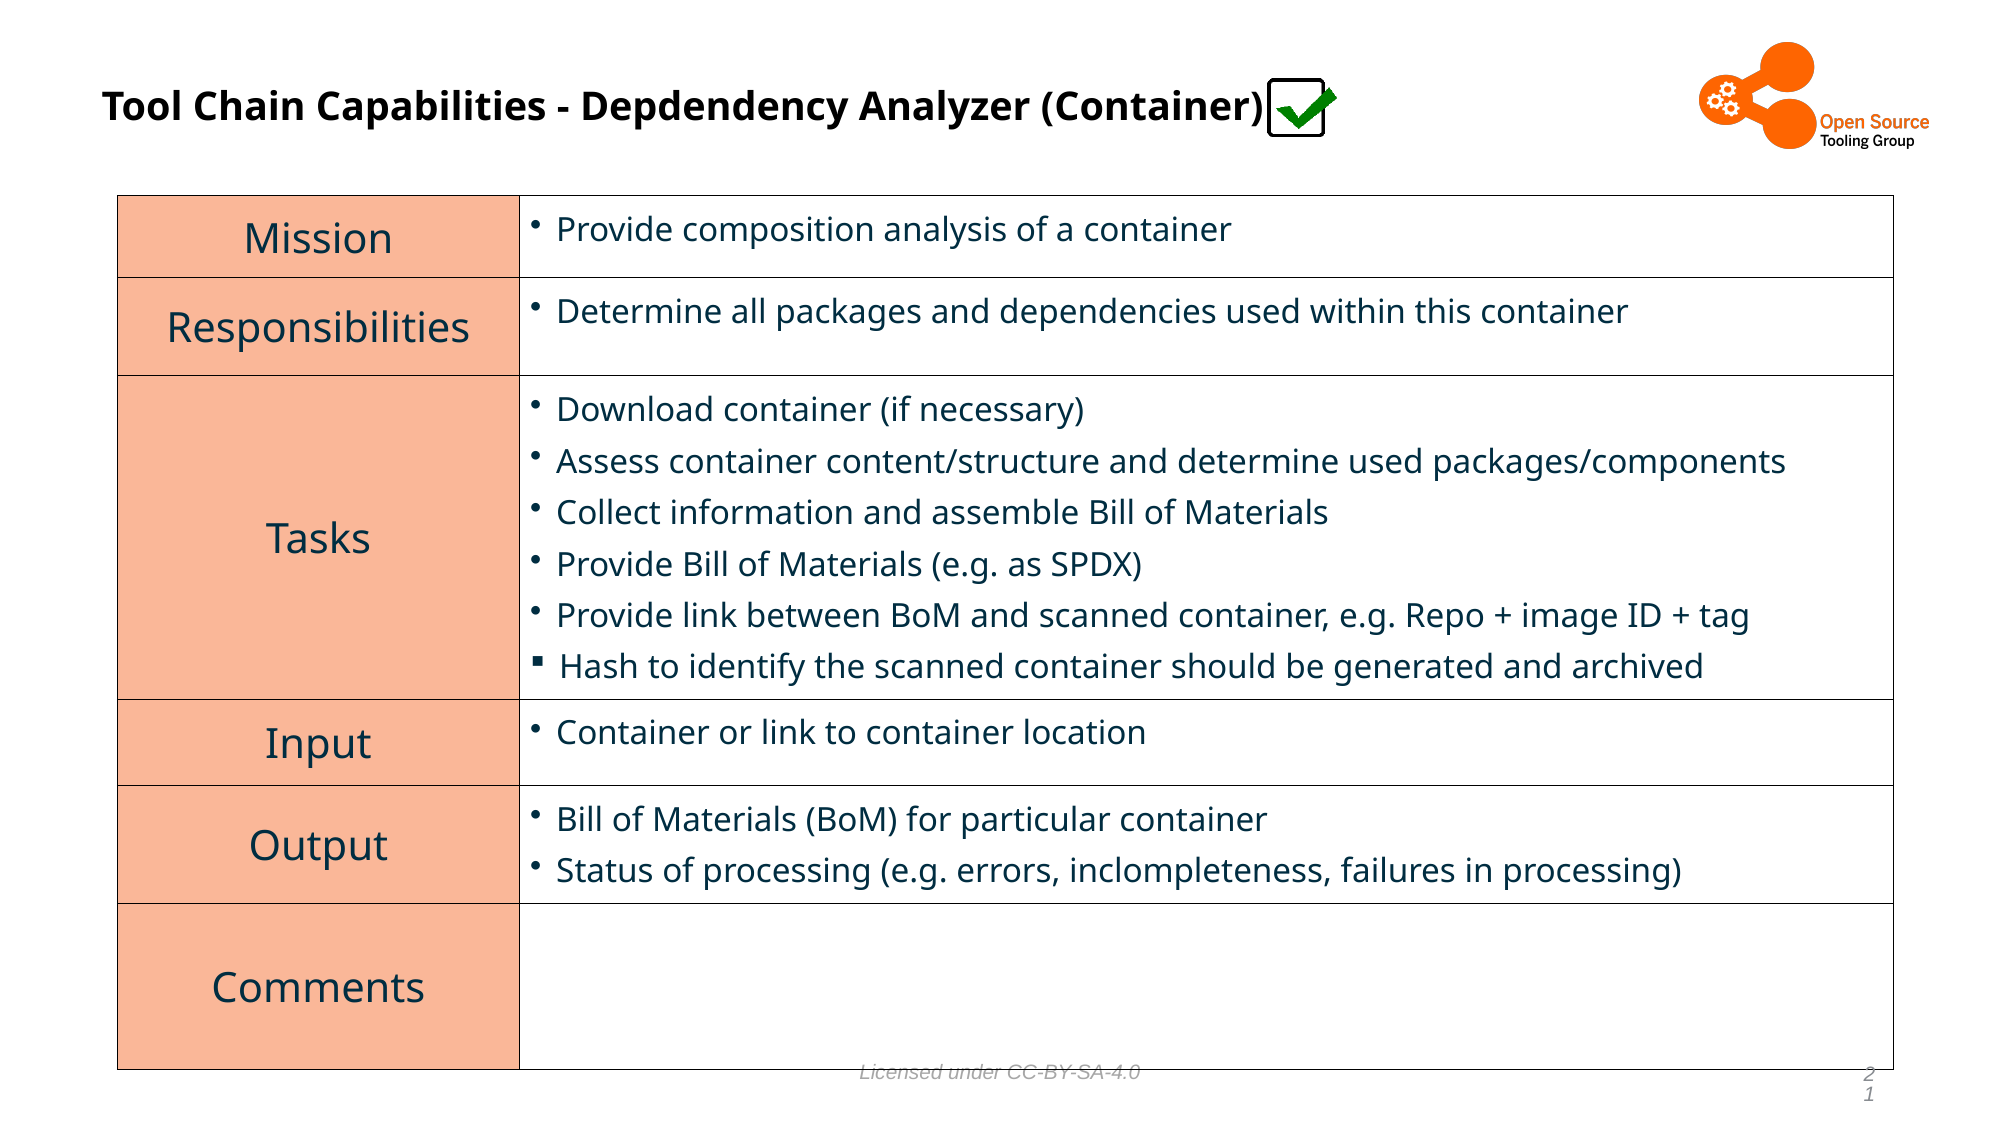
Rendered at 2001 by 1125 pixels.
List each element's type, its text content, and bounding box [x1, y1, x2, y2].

table_header Mission [118, 196, 519, 277]
table_cell Container or link to container location [520, 700, 1893, 785]
table_cell Download container (if necessary) Assess container content/structure and determine used packages/components Collect information and assemble Bill of Materials Provide Bill of Materials (e.g. as SPDX) Provide link between BoM and scanned container, e.g. Repo + image ID + tag Hash to identify the scanned container should be generated and archived [520, 376, 1893, 699]
picture [1699, 42, 1929, 149]
table_cell Responsibilities [118, 278, 519, 375]
table_cell Tasks [118, 376, 519, 699]
table_header Provide composition analysis of a container [520, 196, 1893, 277]
slide_number 21 [1855, 1053, 1886, 1092]
table_cell Comments [118, 904, 519, 1069]
picture [1266, 78, 1337, 137]
table_cell Bill of Materials (BoM) for particular container Status of processing (e.g. errors, inclompleteness, failures in processing) [520, 786, 1893, 903]
title Tool Chain Capabilities - Depdendency Analyzer (Container) [93, 58, 1707, 157]
table_cell [520, 904, 1893, 1069]
table_cell Determine all packages and dependencies used within this container [520, 278, 1893, 375]
table_cell Input [118, 700, 519, 785]
table_cell Output [118, 786, 519, 903]
